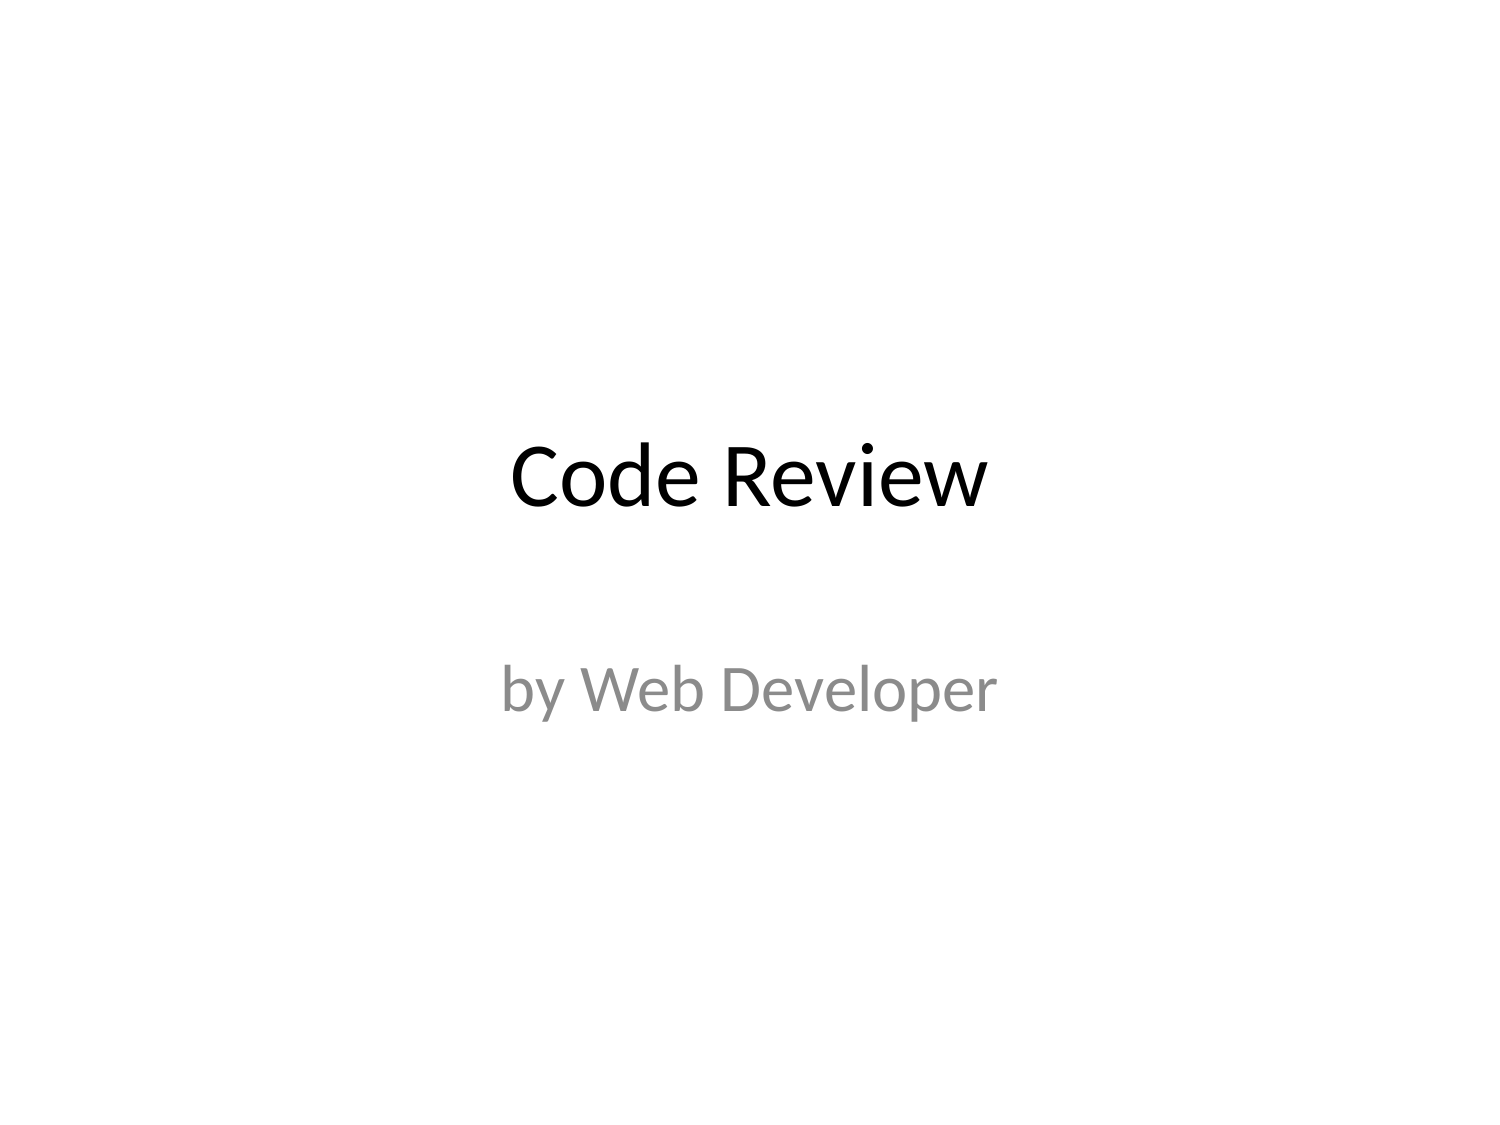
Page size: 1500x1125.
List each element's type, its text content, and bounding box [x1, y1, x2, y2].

title Code Review [112, 349, 1388, 591]
subtitle by Web Developer [225, 637, 1275, 925]
